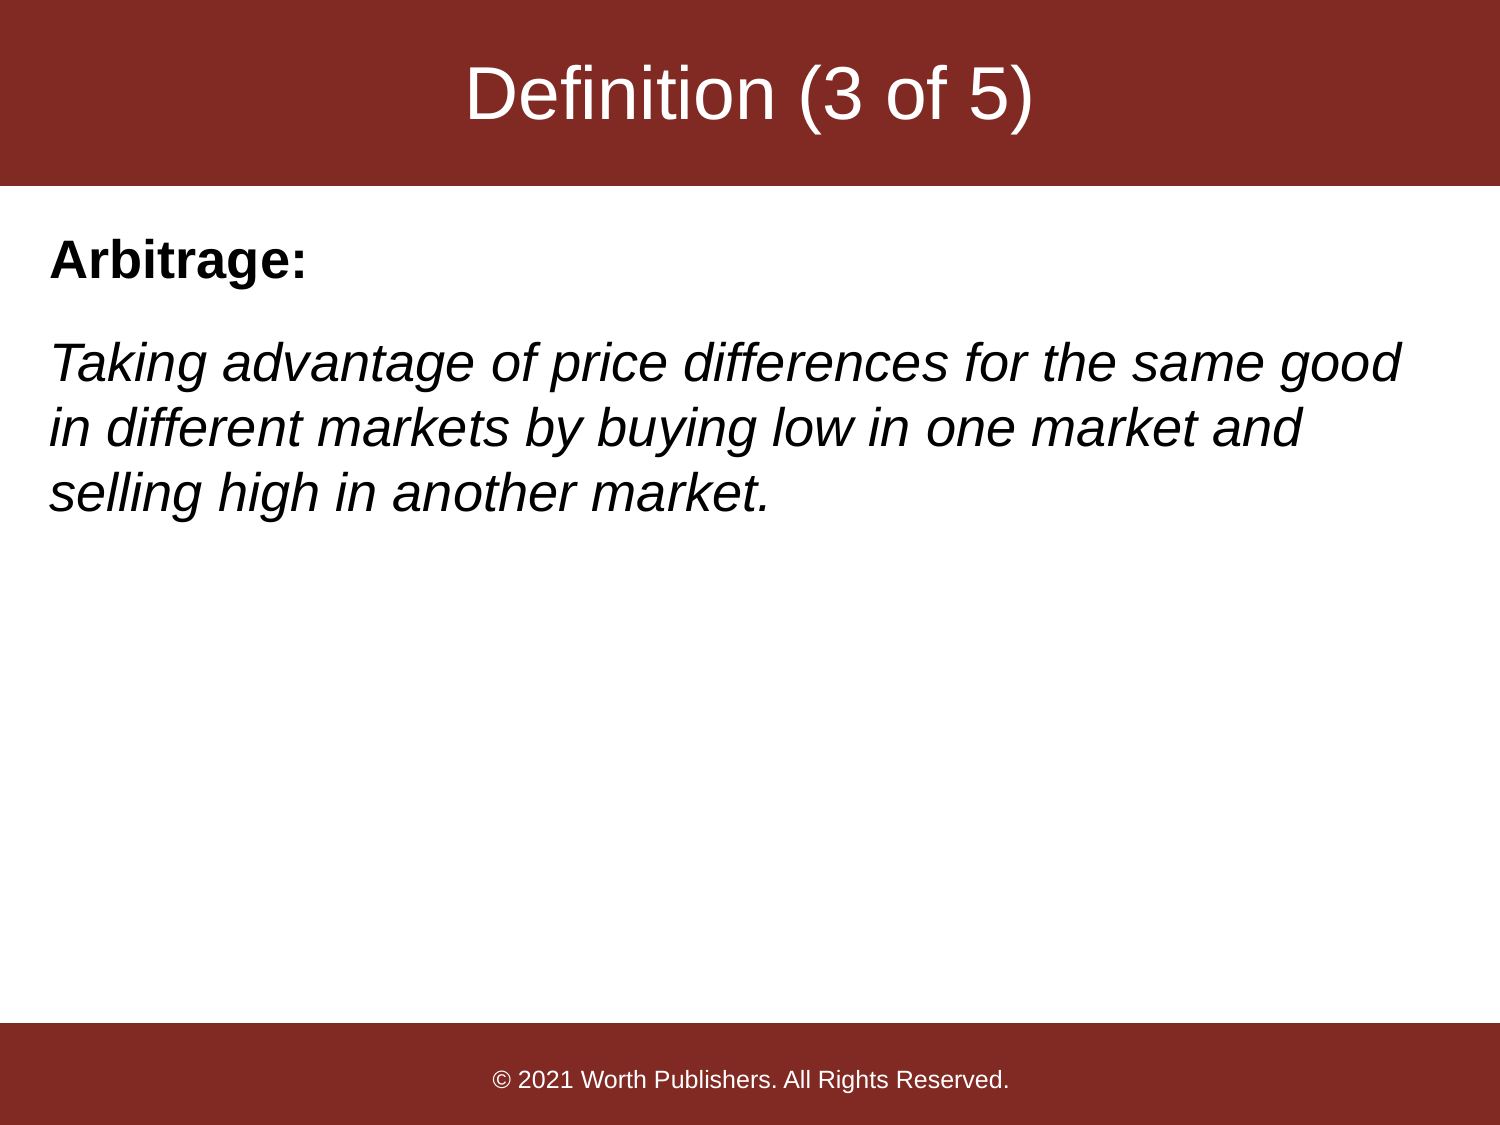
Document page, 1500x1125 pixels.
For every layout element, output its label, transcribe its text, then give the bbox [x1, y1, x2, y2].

list Arbitrage: Taking advantage of price differences for the same good in different markets by buying low in one market and selling high in another market. [34, 216, 1472, 1001]
title Definition (3 of 5) [0, 2, 1500, 177]
